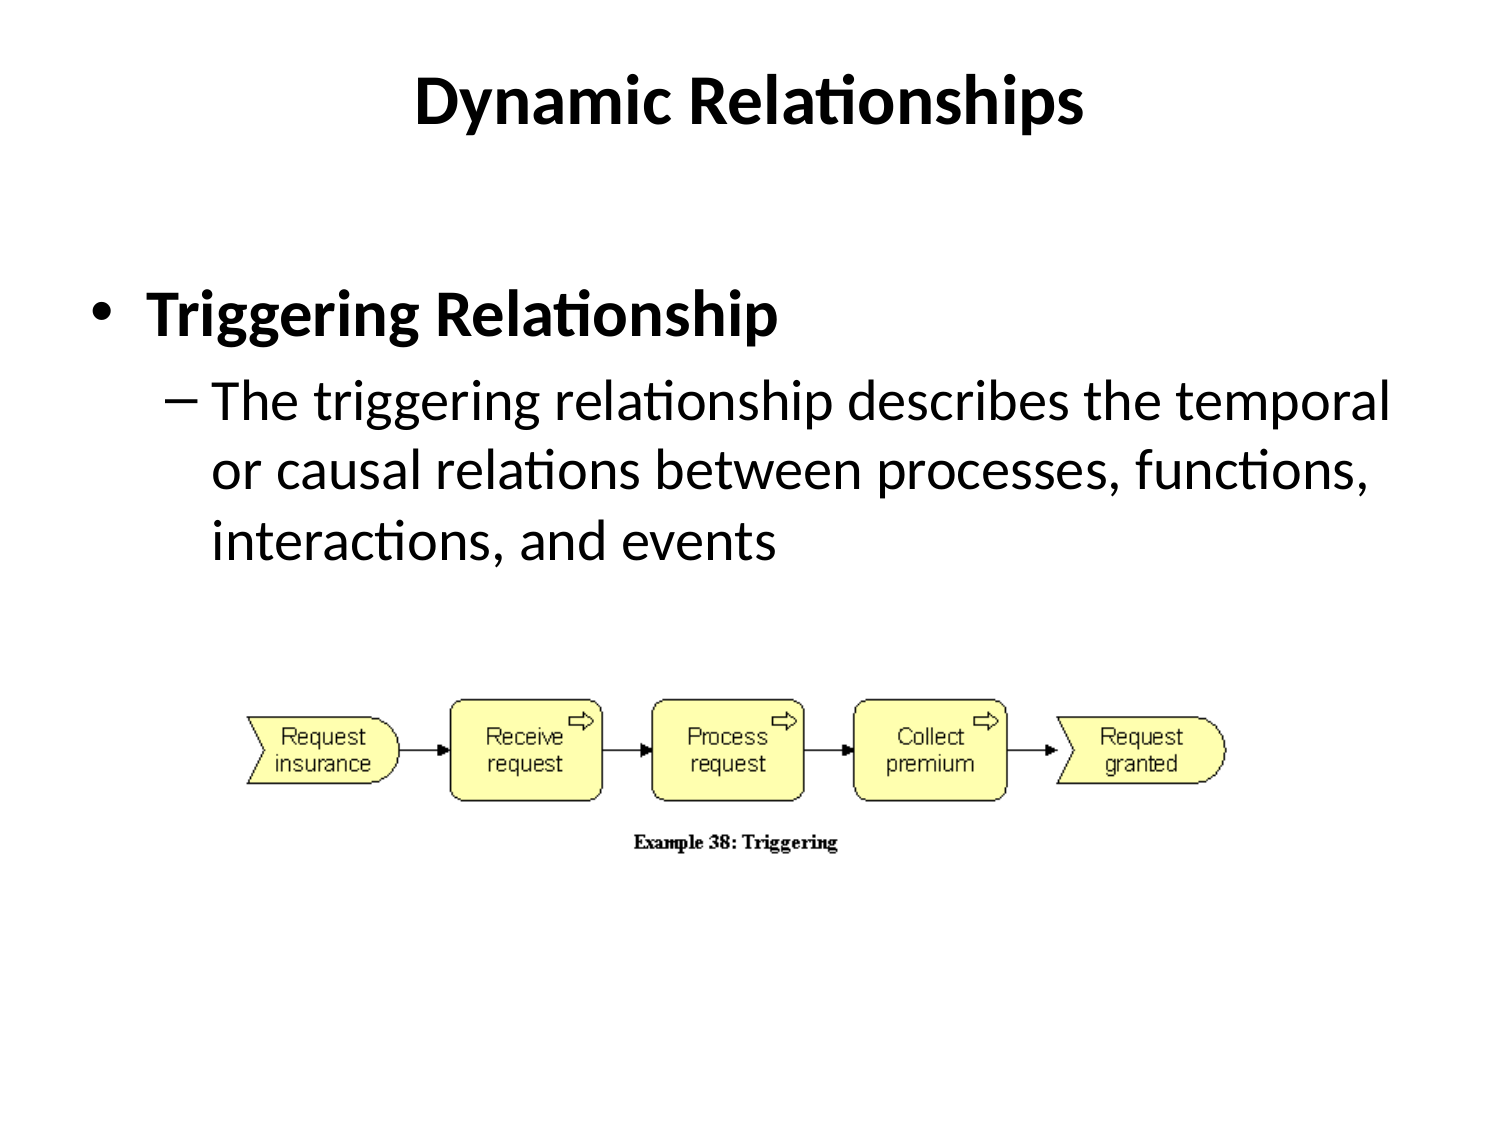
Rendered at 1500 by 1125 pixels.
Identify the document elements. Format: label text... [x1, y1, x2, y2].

list Triggering Relationship The triggering relationship describes the temporal or causal relations between processes, functions, interactions, and events [75, 262, 1425, 1005]
title Dynamic Relationships [75, 45, 1425, 233]
picture [224, 674, 1255, 879]
